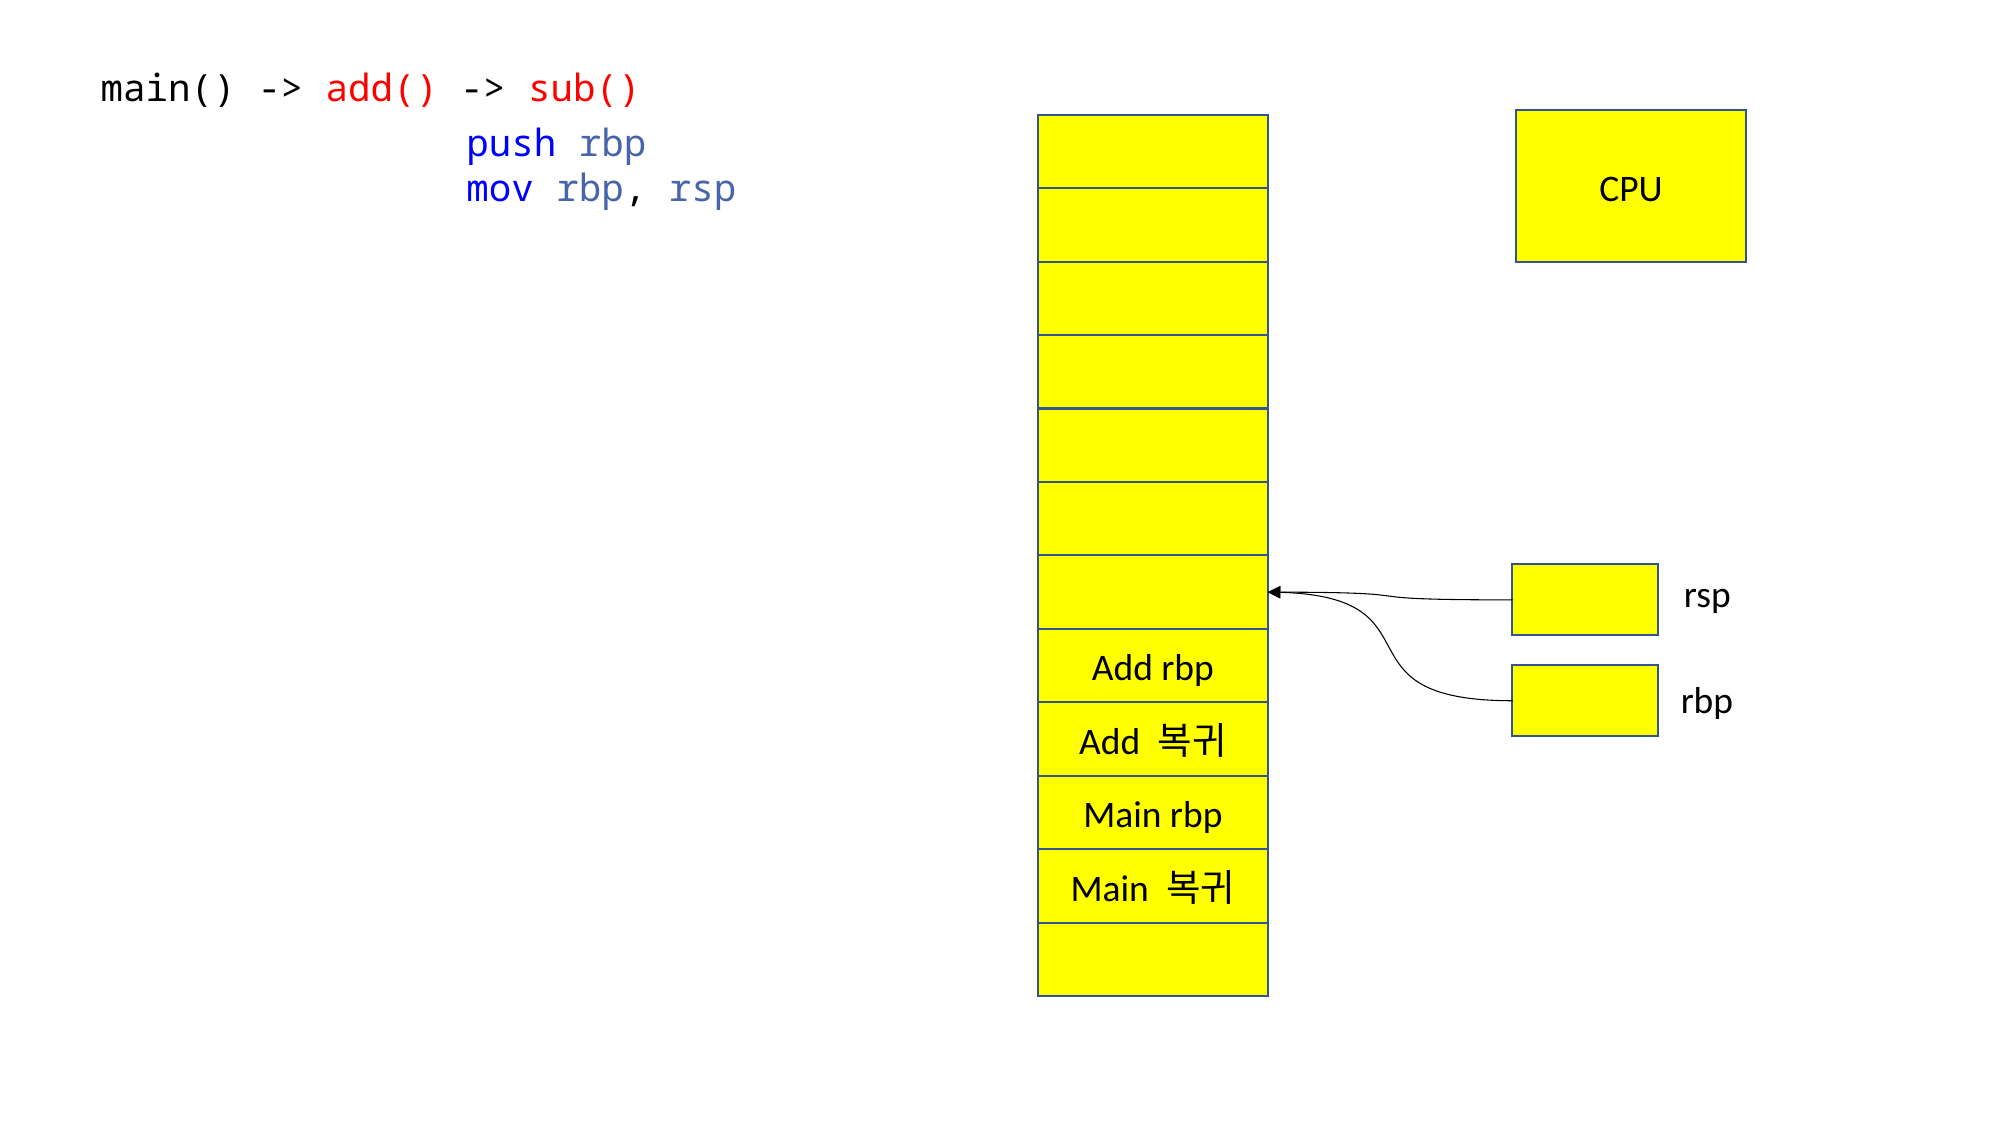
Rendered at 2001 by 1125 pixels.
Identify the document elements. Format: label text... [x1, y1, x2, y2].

text_box Add rbp [1037, 628, 1267, 701]
text_box main() -> add() -> sub() [85, 56, 729, 117]
text_box Main rbp [1037, 775, 1269, 848]
text_box [1037, 261, 1269, 334]
text_box push rbp mov rbp, rsp [451, 111, 801, 216]
text_box [1037, 334, 1269, 408]
text_box [1037, 408, 1269, 481]
text_box [1511, 664, 1659, 737]
text_box CPU [1515, 109, 1747, 263]
text_box Main 복귀 [1037, 848, 1269, 922]
text_box [1037, 114, 1269, 187]
text_box Add 복귀 [1037, 701, 1269, 775]
text_box [1037, 481, 1269, 554]
text_box [1037, 187, 1269, 261]
text_box rsp [1658, 562, 1756, 623]
text_box rbp [1658, 668, 1756, 728]
text_box [1037, 922, 1269, 997]
text_box [1037, 554, 1269, 628]
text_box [1267, 592, 1513, 600]
text_box [1511, 563, 1659, 636]
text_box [1267, 600, 1513, 701]
